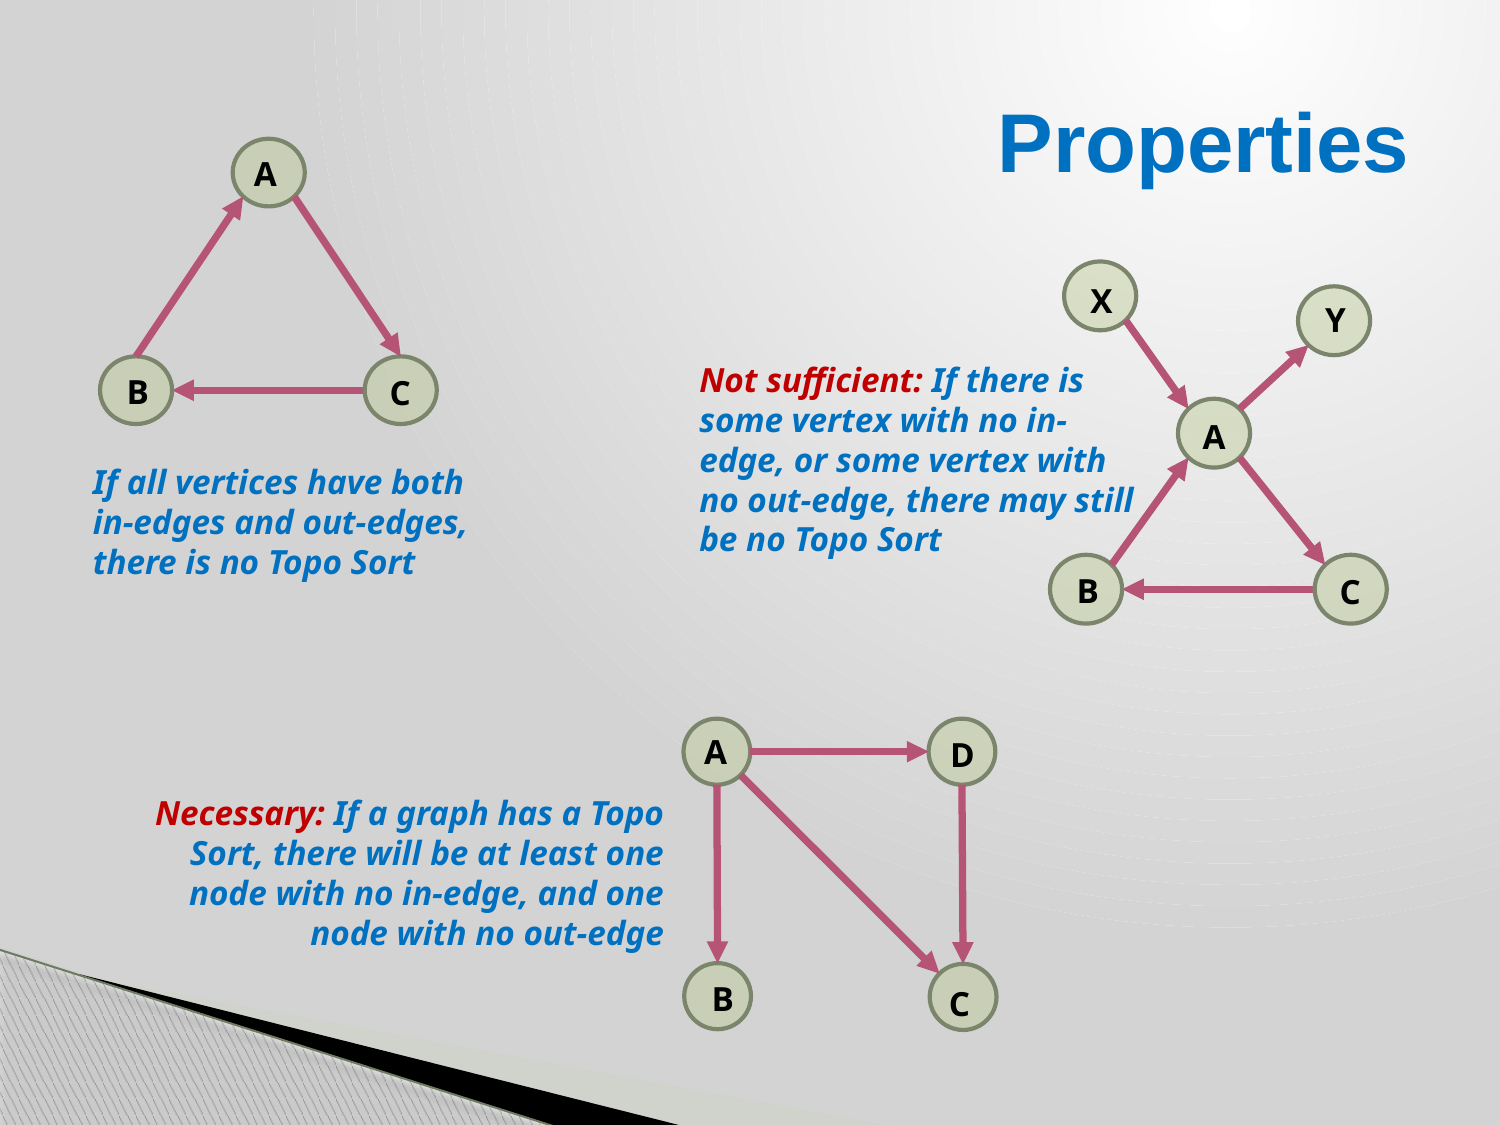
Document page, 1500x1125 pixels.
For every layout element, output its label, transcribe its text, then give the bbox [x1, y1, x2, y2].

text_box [683, 718, 997, 1032]
text_box Not sufficient: If there is some vertex with no in-edge, or some vertex with no out-edge, there may still be no Topo Sort [684, 351, 1043, 566]
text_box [99, 138, 438, 425]
title Properties [74, 45, 1425, 233]
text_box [1049, 261, 1388, 624]
text_box Necessary: If a graph has a Topo Sort, there will be at least one node with no in-edge, and one node with no out-edge [113, 784, 677, 960]
text_box If all vertices have both in-edges and out-edges, there is no Topo Sort [78, 454, 554, 589]
